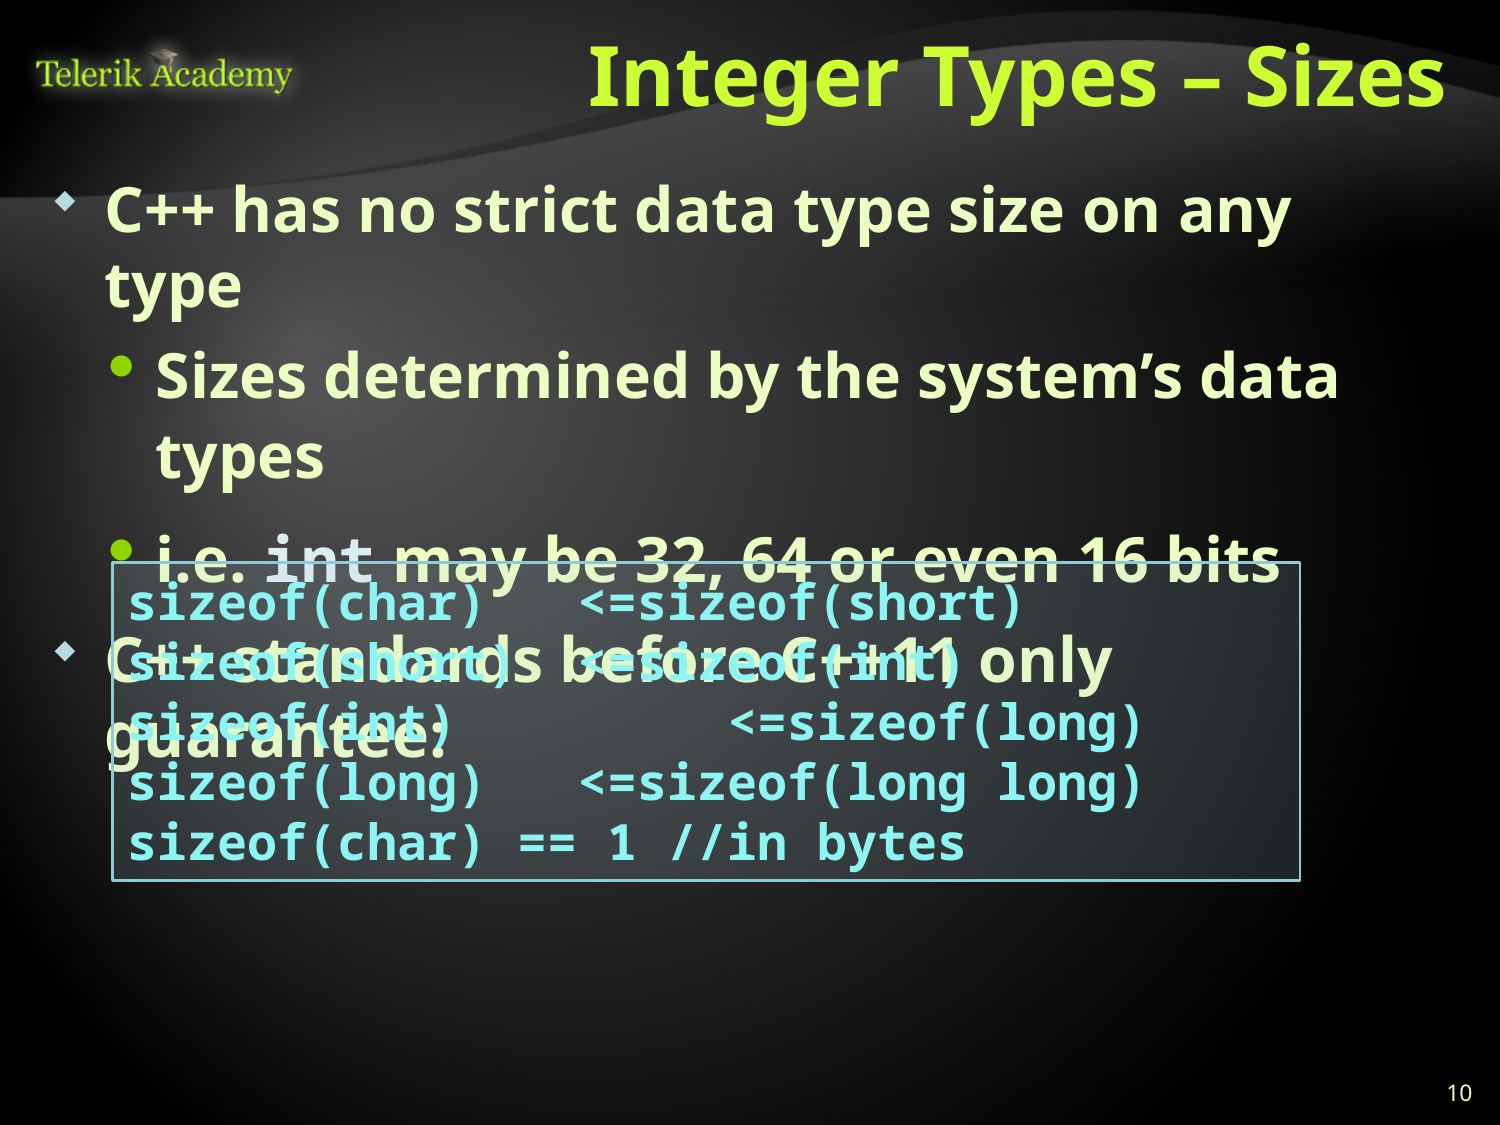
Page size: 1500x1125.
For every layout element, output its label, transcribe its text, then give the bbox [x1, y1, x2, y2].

picture [0, 0, 1500, 1125]
title Integer Types – Sizes [300, 12, 1463, 150]
list C++ has no strict data type size on any type Sizes determined by the system’s data types i.e. int may be 32, 64 or even 16 bits C++ standards before C++11 only guarantee: Generally, using int is the best option [37, 162, 1463, 1102]
slide_number 10 [1412, 1074, 1488, 1113]
list sizeof(char) <=sizeof(short) sizeof(short) <=sizeof(int) sizeof(int) <=sizeof(long) sizeof(long) <=sizeof(long long) sizeof(char) == 1 //in bytes [111, 561, 1301, 882]
